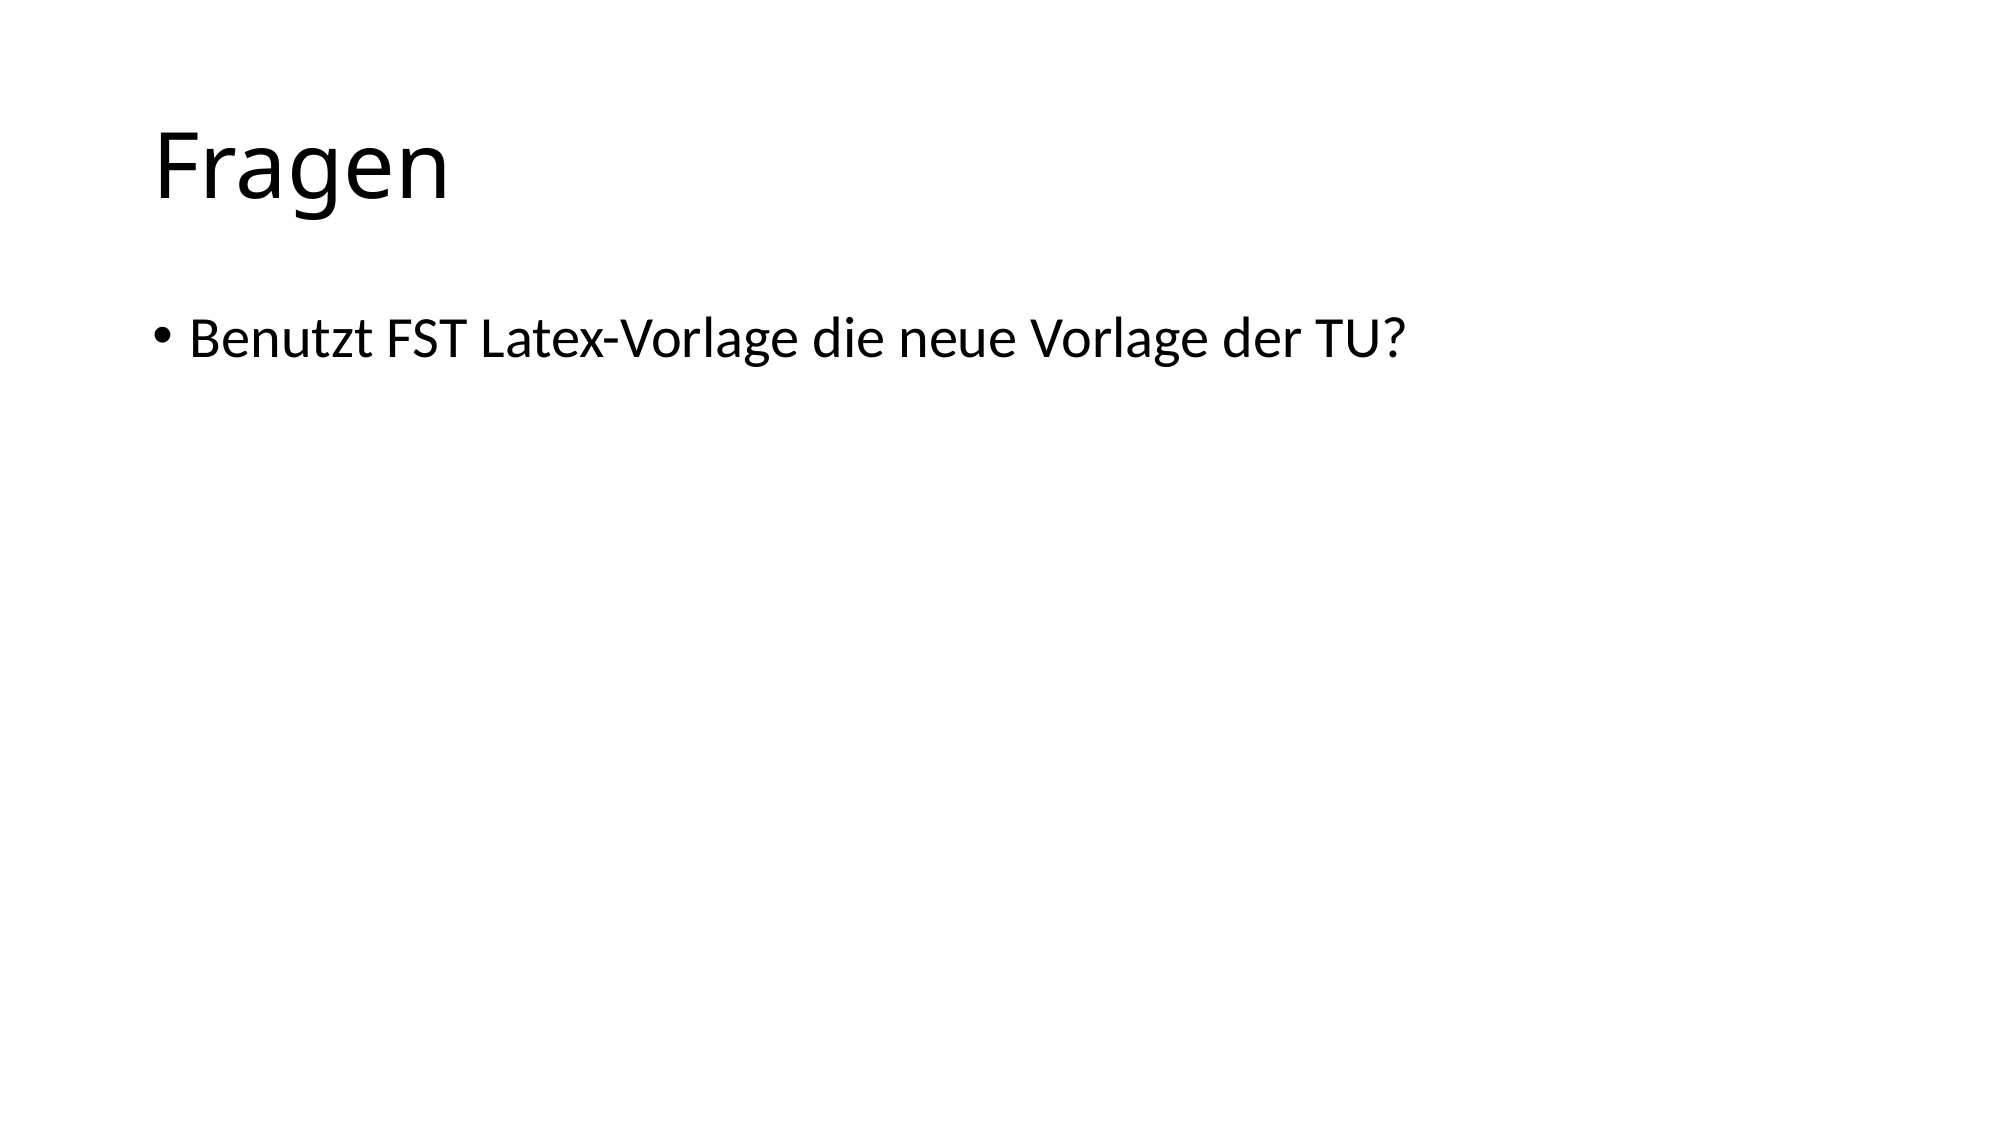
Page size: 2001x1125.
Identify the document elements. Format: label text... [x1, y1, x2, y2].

list Benutzt FST Latex-Vorlage die neue Vorlage der TU? [137, 299, 1863, 1014]
title Fragen [137, 59, 1863, 278]
